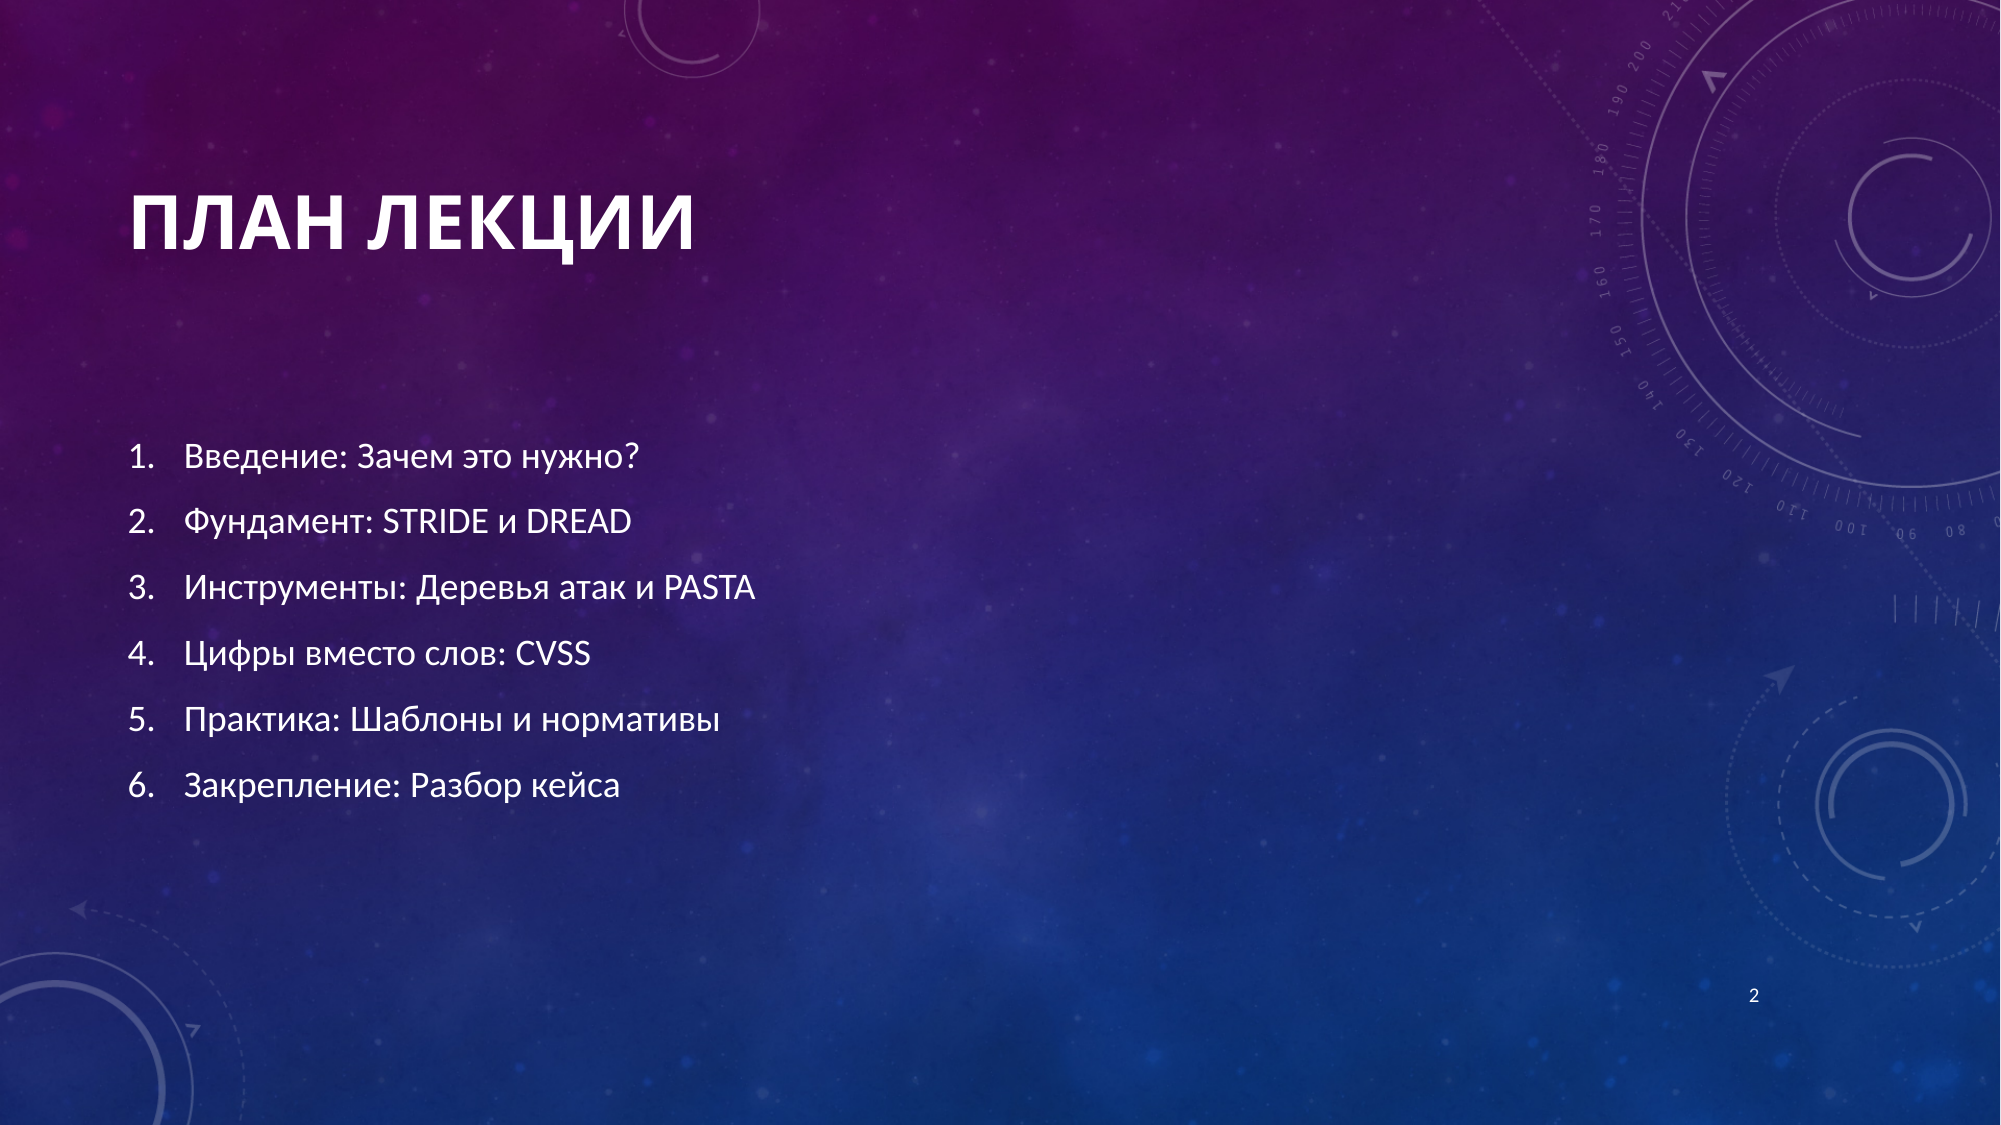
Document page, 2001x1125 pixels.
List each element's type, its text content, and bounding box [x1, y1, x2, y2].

title План лекции [112, 99, 1775, 339]
slide_number 2 [1684, 963, 1775, 1025]
list Введение: Зачем это нужно? Фундамент: STRIDE и DREAD Инструменты: Деревья атак и PASTA Цифры вместо слов: CVSS Практика: Шаблоны и нормативы Закрепление: Разбор кейса [112, 351, 1775, 950]
picture [0, 0, 2001, 1125]
